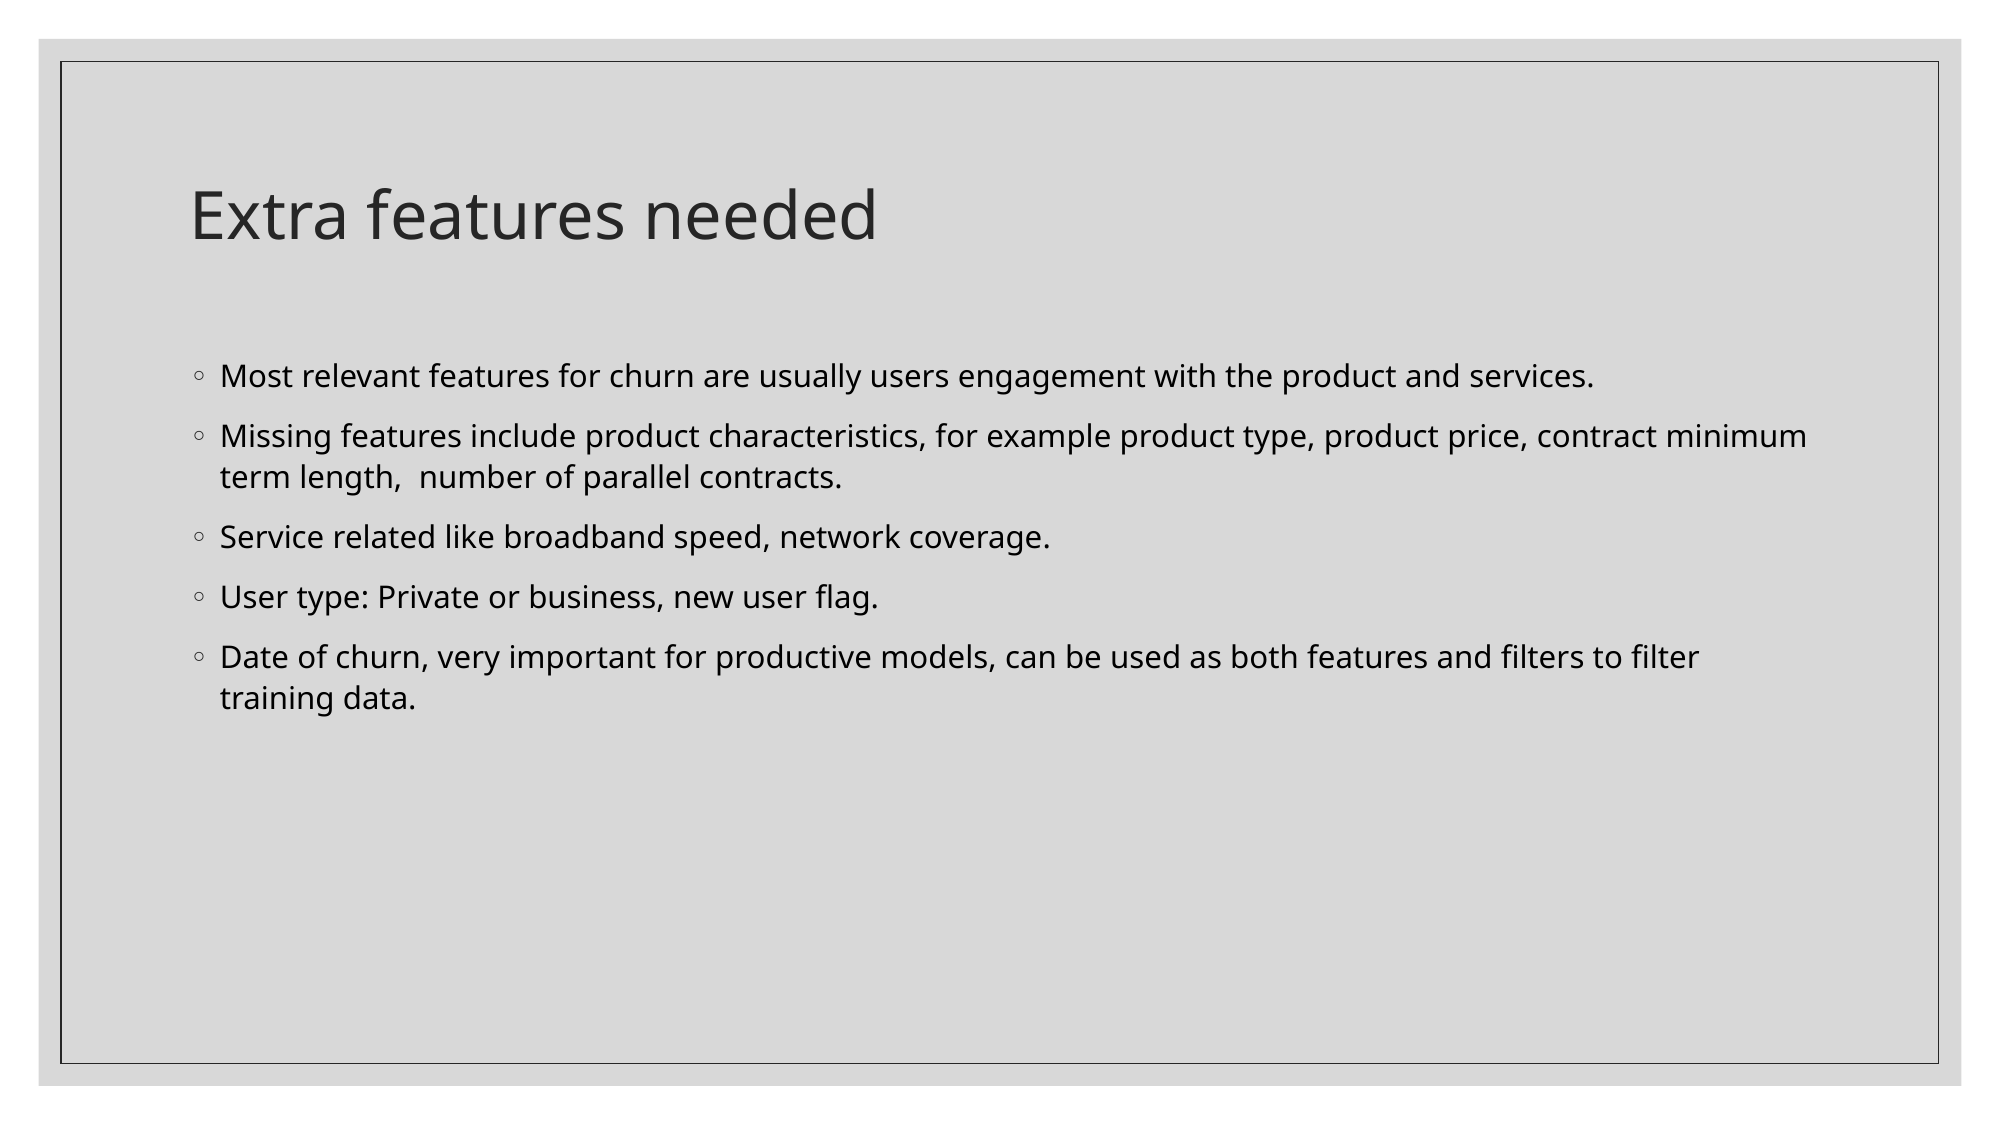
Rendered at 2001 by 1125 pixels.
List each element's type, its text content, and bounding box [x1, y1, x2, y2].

title Extra features needed [174, 105, 1825, 331]
list Most relevant features for churn are usually users engagement with the product and services. Missing features include product characteristics, for example product type, product price, contract minimum term length, number of parallel contracts. Service related like broadband speed, network coverage. User type: Private or business, new user flag. Date of churn, very important for productive models, can be used as both features and filters to filter training data. [174, 345, 1825, 977]
